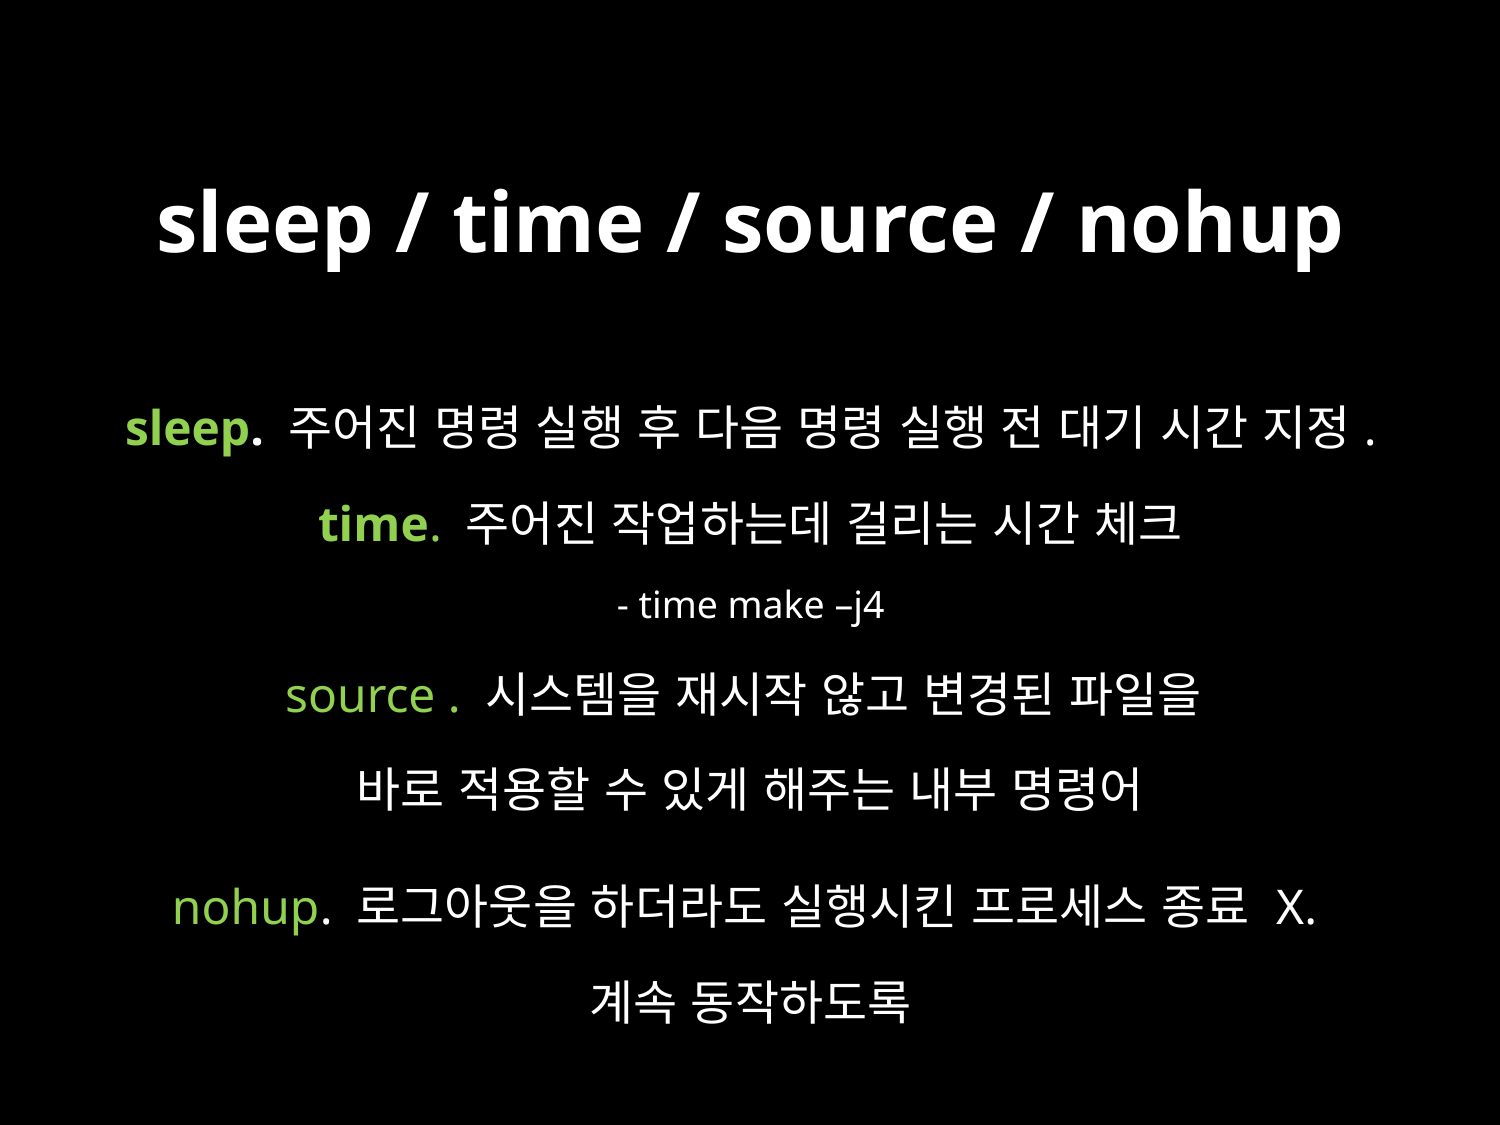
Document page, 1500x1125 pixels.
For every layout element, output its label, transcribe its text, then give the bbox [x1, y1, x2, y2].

title sleep / time / source / nohup [75, 149, 1426, 289]
list sleep. 주어진 명령 실행 후 다음 명령 실행 전 대기 시간 지정. time. 주어진 작업하는데 걸리는 시간 체크 - time make –j4 source . 시스템을 재시작 않고 변경된 파일을 바로 적용할 수 있게 해주는 내부 명령어 nohup. 로그아웃을 하더라도 실행시킨 프로세스 종료 X. 계속 동작하도록 [75, 361, 1426, 1035]
